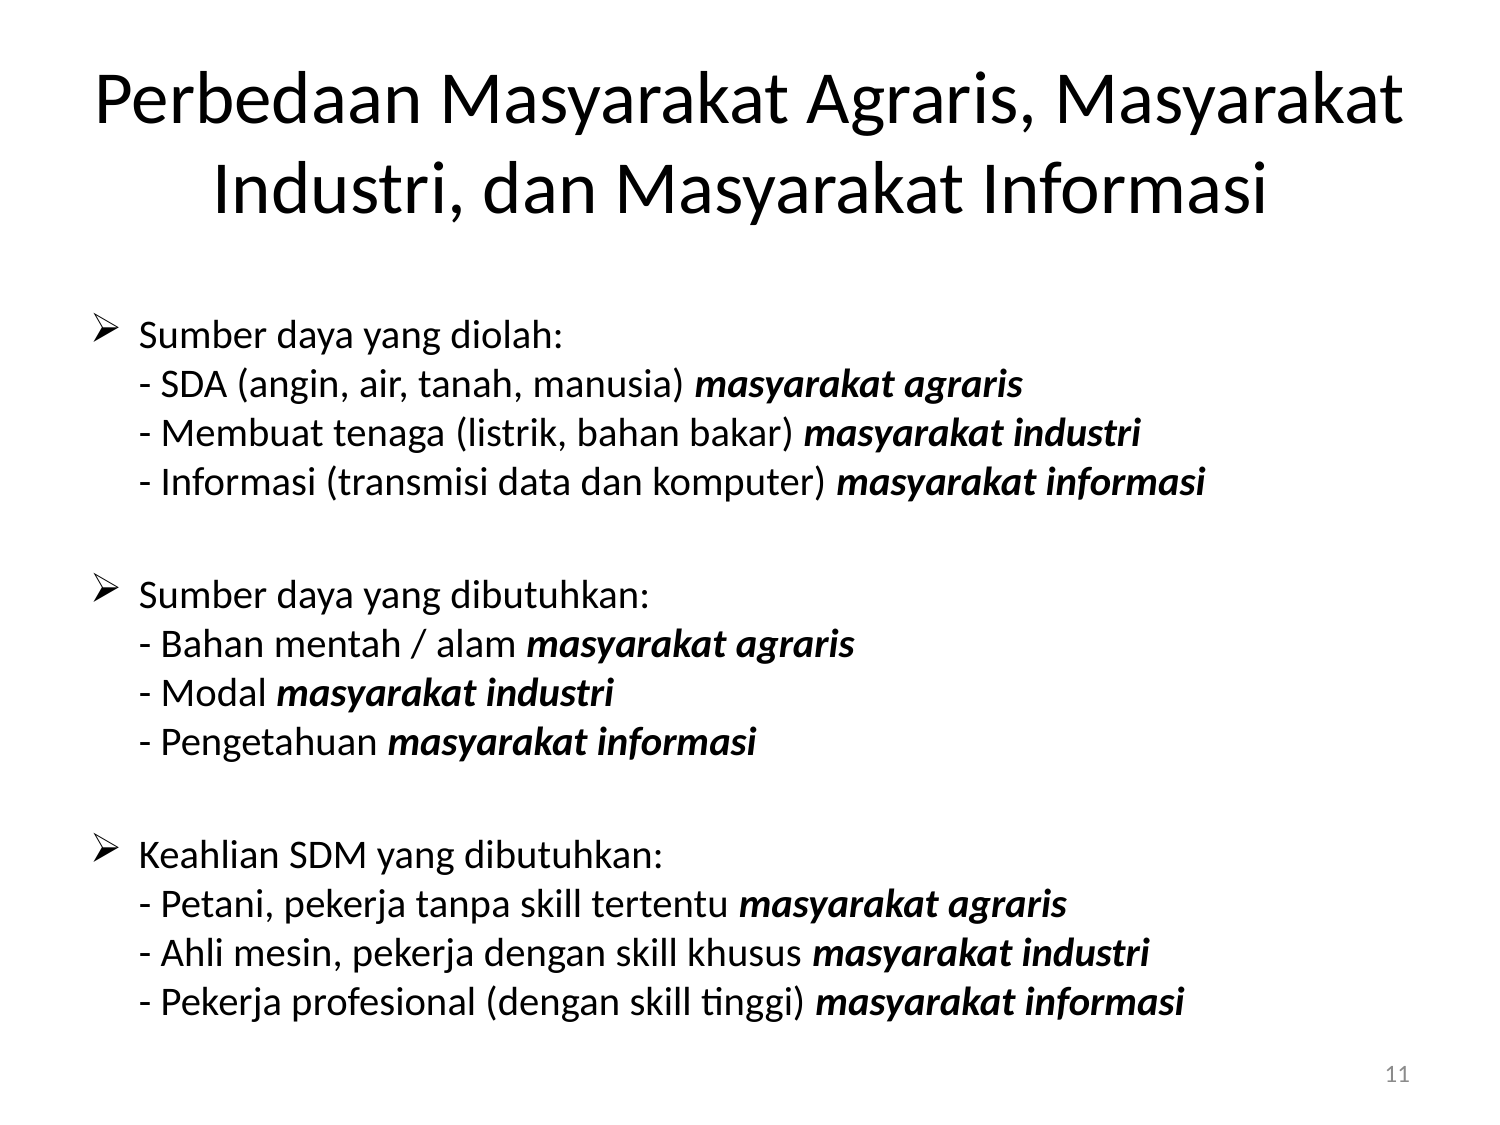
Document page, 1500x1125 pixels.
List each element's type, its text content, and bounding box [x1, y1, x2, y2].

list Sumber daya yang diolah: - SDA (angin, air, tanah, manusia) masyarakat agraris - Membuat tenaga (listrik, bahan bakar) masyarakat industri - Informasi (transmisi data dan komputer) masyarakat informasi Sumber daya yang dibutuhkan: - Bahan mentah / alam masyarakat agraris - Modal masyarakat industri - Pengetahuan masyarakat informasi Keahlian SDM yang dibutuhkan: - Petani, pekerja tanpa skill tertentu masyarakat agraris - Ahli mesin, pekerja dengan skill khusus masyarakat industri - Pekerja profesional (dengan skill tinggi) masyarakat informasi [75, 300, 1425, 1043]
title Perbedaan Masyarakat Agraris, Masyarakat Industri, dan Masyarakat Informasi [75, 45, 1425, 233]
slide_number 11 [1074, 1042, 1425, 1103]
